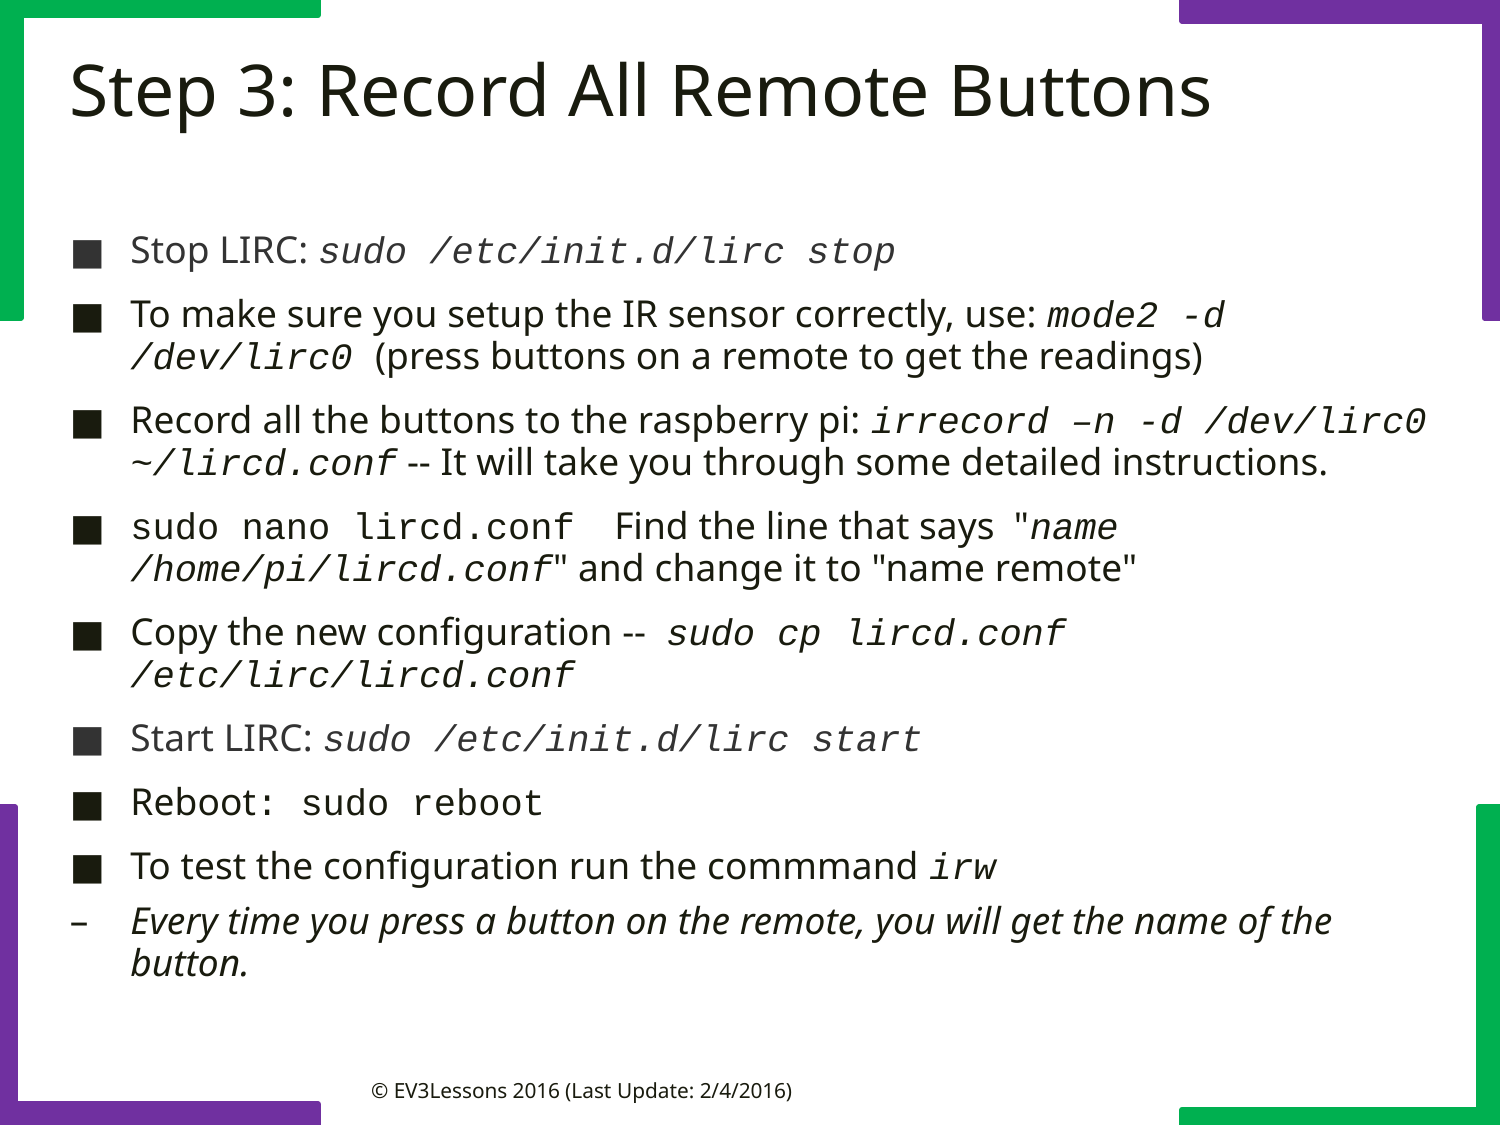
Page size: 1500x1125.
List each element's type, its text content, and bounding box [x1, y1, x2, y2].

footer © EV3Lessons 2016 (Last Update: 2/4/2016) [355, 1058, 1129, 1125]
list Stop LIRC: sudo /etc/init.d/lirc stop To make sure you setup the IR sensor correctly, use: mode2 -d /dev/lirc0 (press buttons on a remote to get the readings) Record all the buttons to the raspberry pi: irrecord –n -d /dev/lirc0 ~/lircd.conf -- It will take you through some detailed instructions. sudo nano lircd.conf Find the line that says "name /home/pi/lircd.conf" and change it to "name remote" Copy the new configuration -- sudo cp lircd.conf /etc/lirc/lircd.conf Start LIRC: sudo /etc/init.d/lirc start Reboot: sudo reboot To test the configuration run the commmand irw Every time you press a button on the remote, you will get the name of the button. [54, 222, 1451, 1012]
title Step 3: Record All Remote Buttons [54, 47, 1442, 185]
